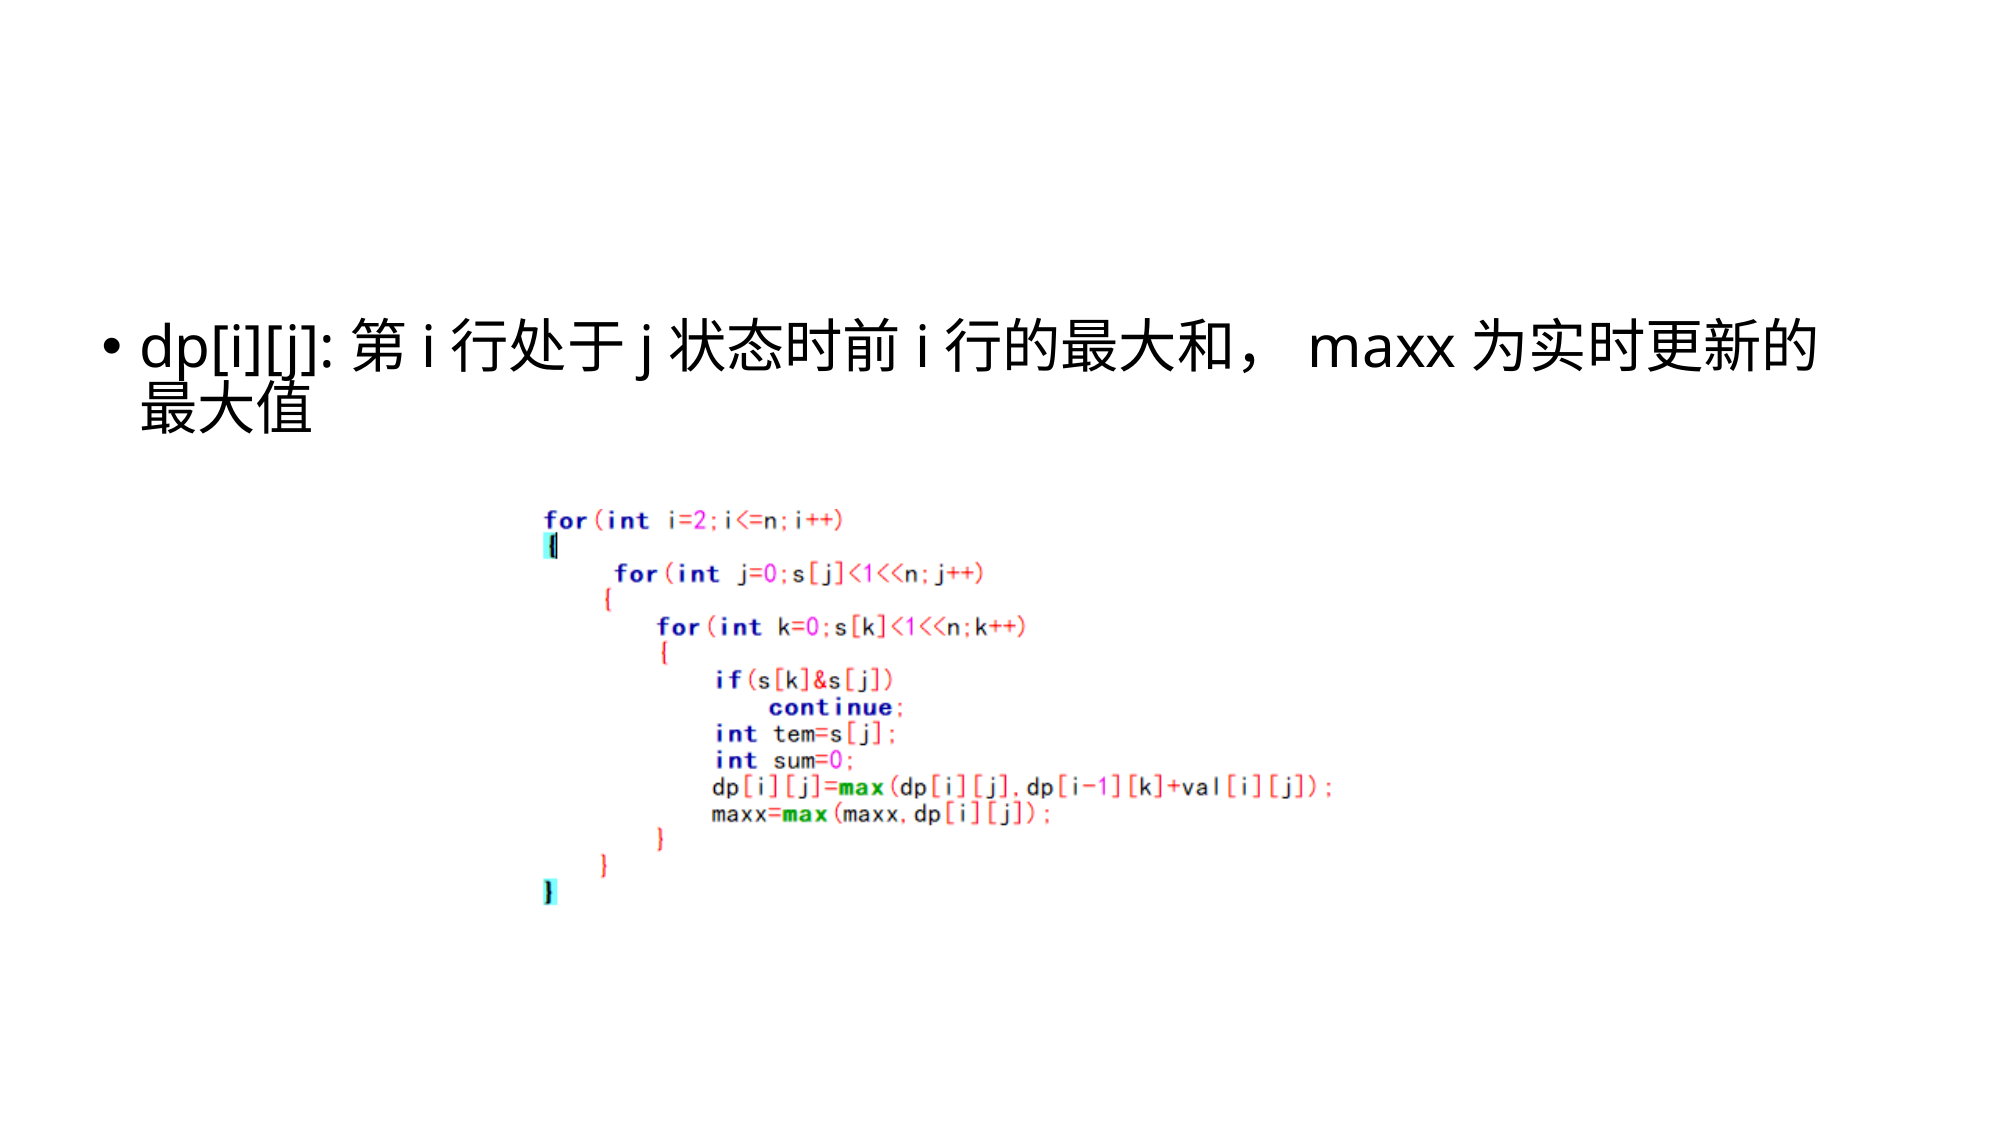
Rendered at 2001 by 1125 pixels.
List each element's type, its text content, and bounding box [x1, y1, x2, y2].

list dp[i][j]:第i行处于j状态时前i行的最大和，maxx为实时更新的最大值 [86, 50, 1863, 1014]
picture [520, 509, 1429, 910]
